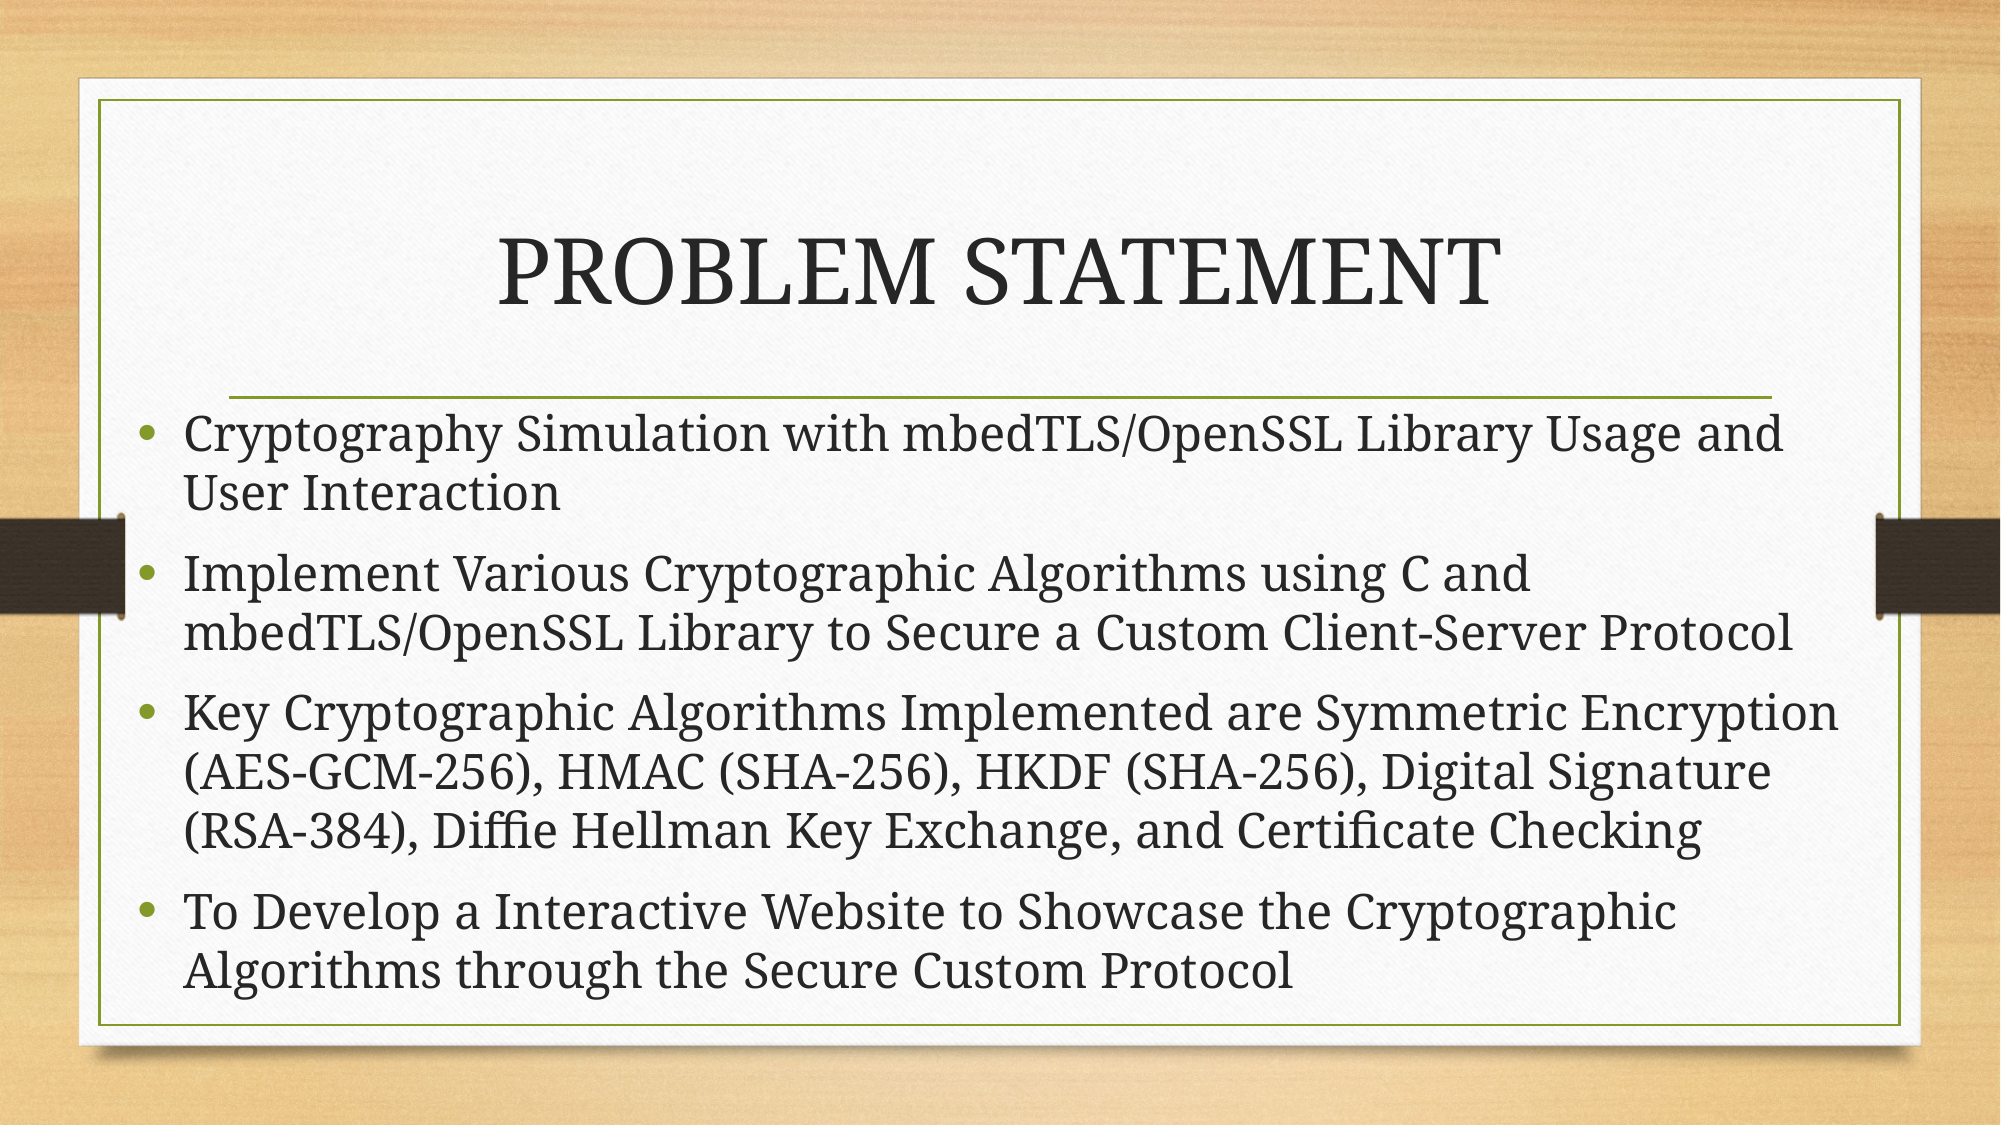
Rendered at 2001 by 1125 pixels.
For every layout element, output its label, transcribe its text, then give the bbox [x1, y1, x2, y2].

title PROBLEM STATEMENT [212, 161, 1788, 375]
picture [0, 0, 2001, 1125]
list Cryptography Simulation with mbedTLS/OpenSSL Library Usage and User Interaction Implement Various Cryptographic Algorithms using C and mbedTLS/OpenSSL Library to Secure a Custom Client-Server Protocol Key Cryptographic Algorithms Implemented are Symmetric Encryption (AES-GCM-256), HMAC (SHA-256), HKDF (SHA-256), Digital Signature (RSA-384), Diffie Hellman Key Exchange, and Certificate Checking To Develop a Interactive Website to Showcase the Cryptographic Algorithms through the Secure Custom Protocol [122, 395, 1873, 1028]
